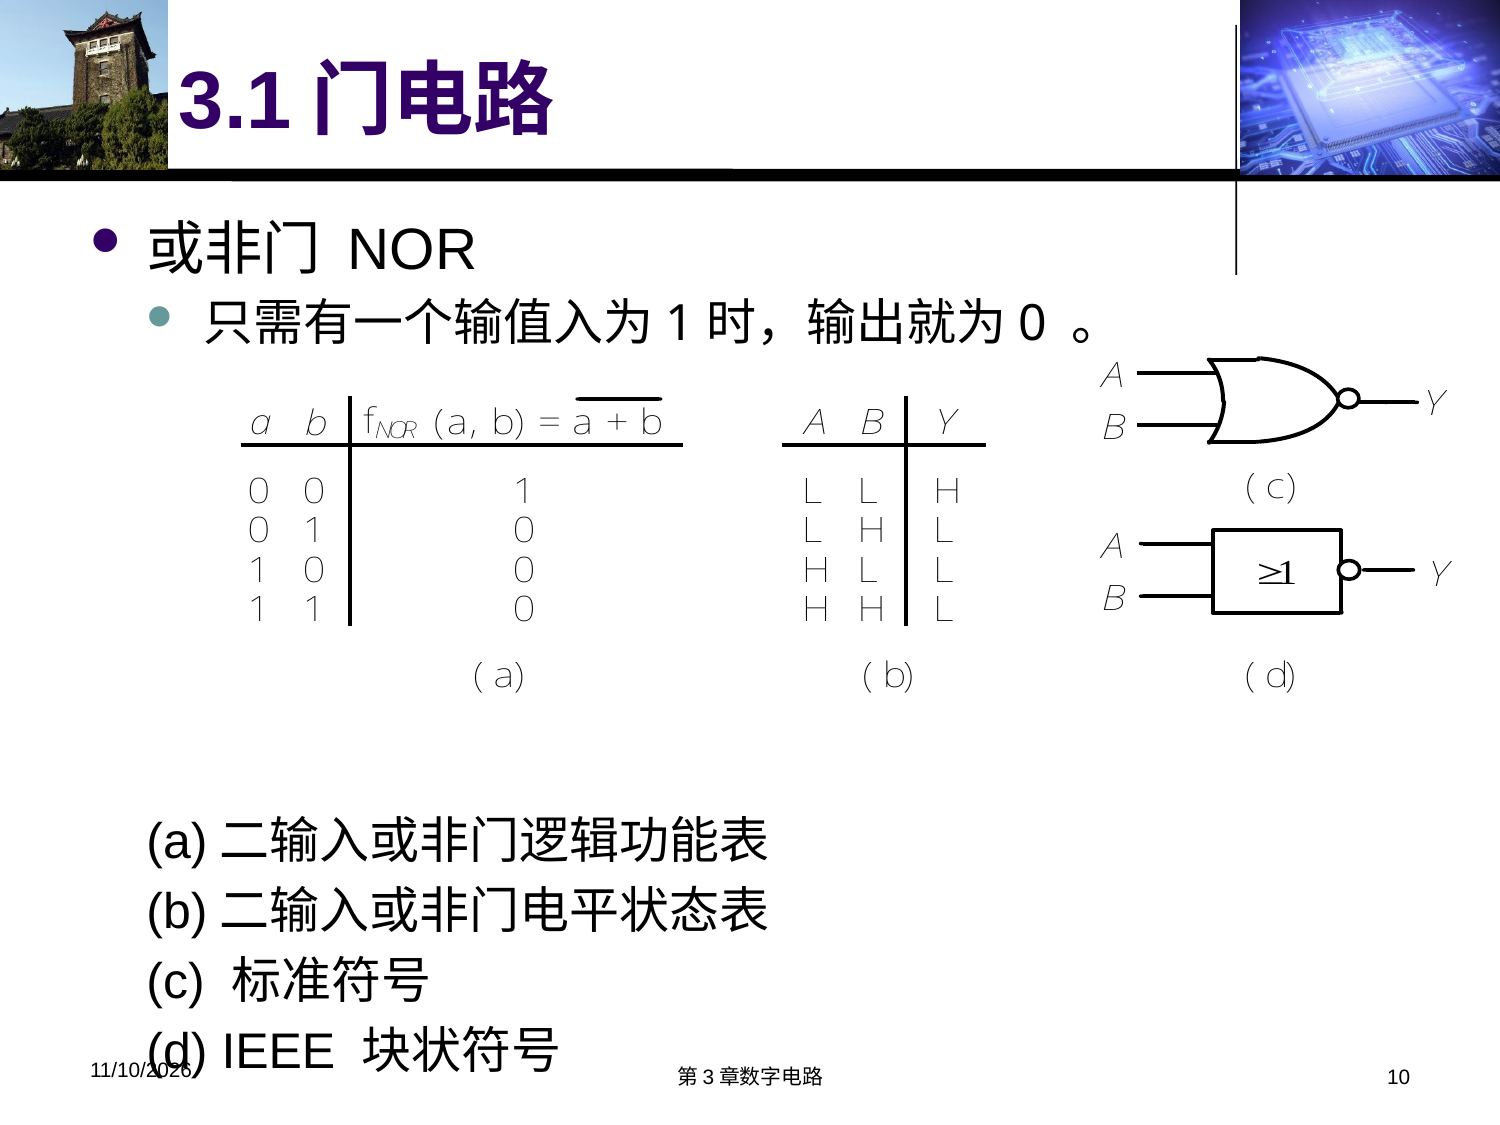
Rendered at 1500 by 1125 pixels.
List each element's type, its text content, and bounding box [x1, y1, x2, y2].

footer 第3章数字电路 [512, 1055, 988, 1101]
picture [1240, 0, 1500, 175]
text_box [225, 339, 1466, 704]
slide_number 10 [1074, 1055, 1426, 1101]
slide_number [74, 1048, 426, 1101]
title 3.1门电路 [164, 30, 1297, 153]
picture [0, 0, 168, 170]
list 或非门 NOR 只需有一个输值入为1时，输出就为0 。 (a)二输入或非门逻辑功能表 (b)二输入或非门电平状态表 (c) 标准符号 (d) IEEE 块状符号 [75, 203, 1500, 1040]
